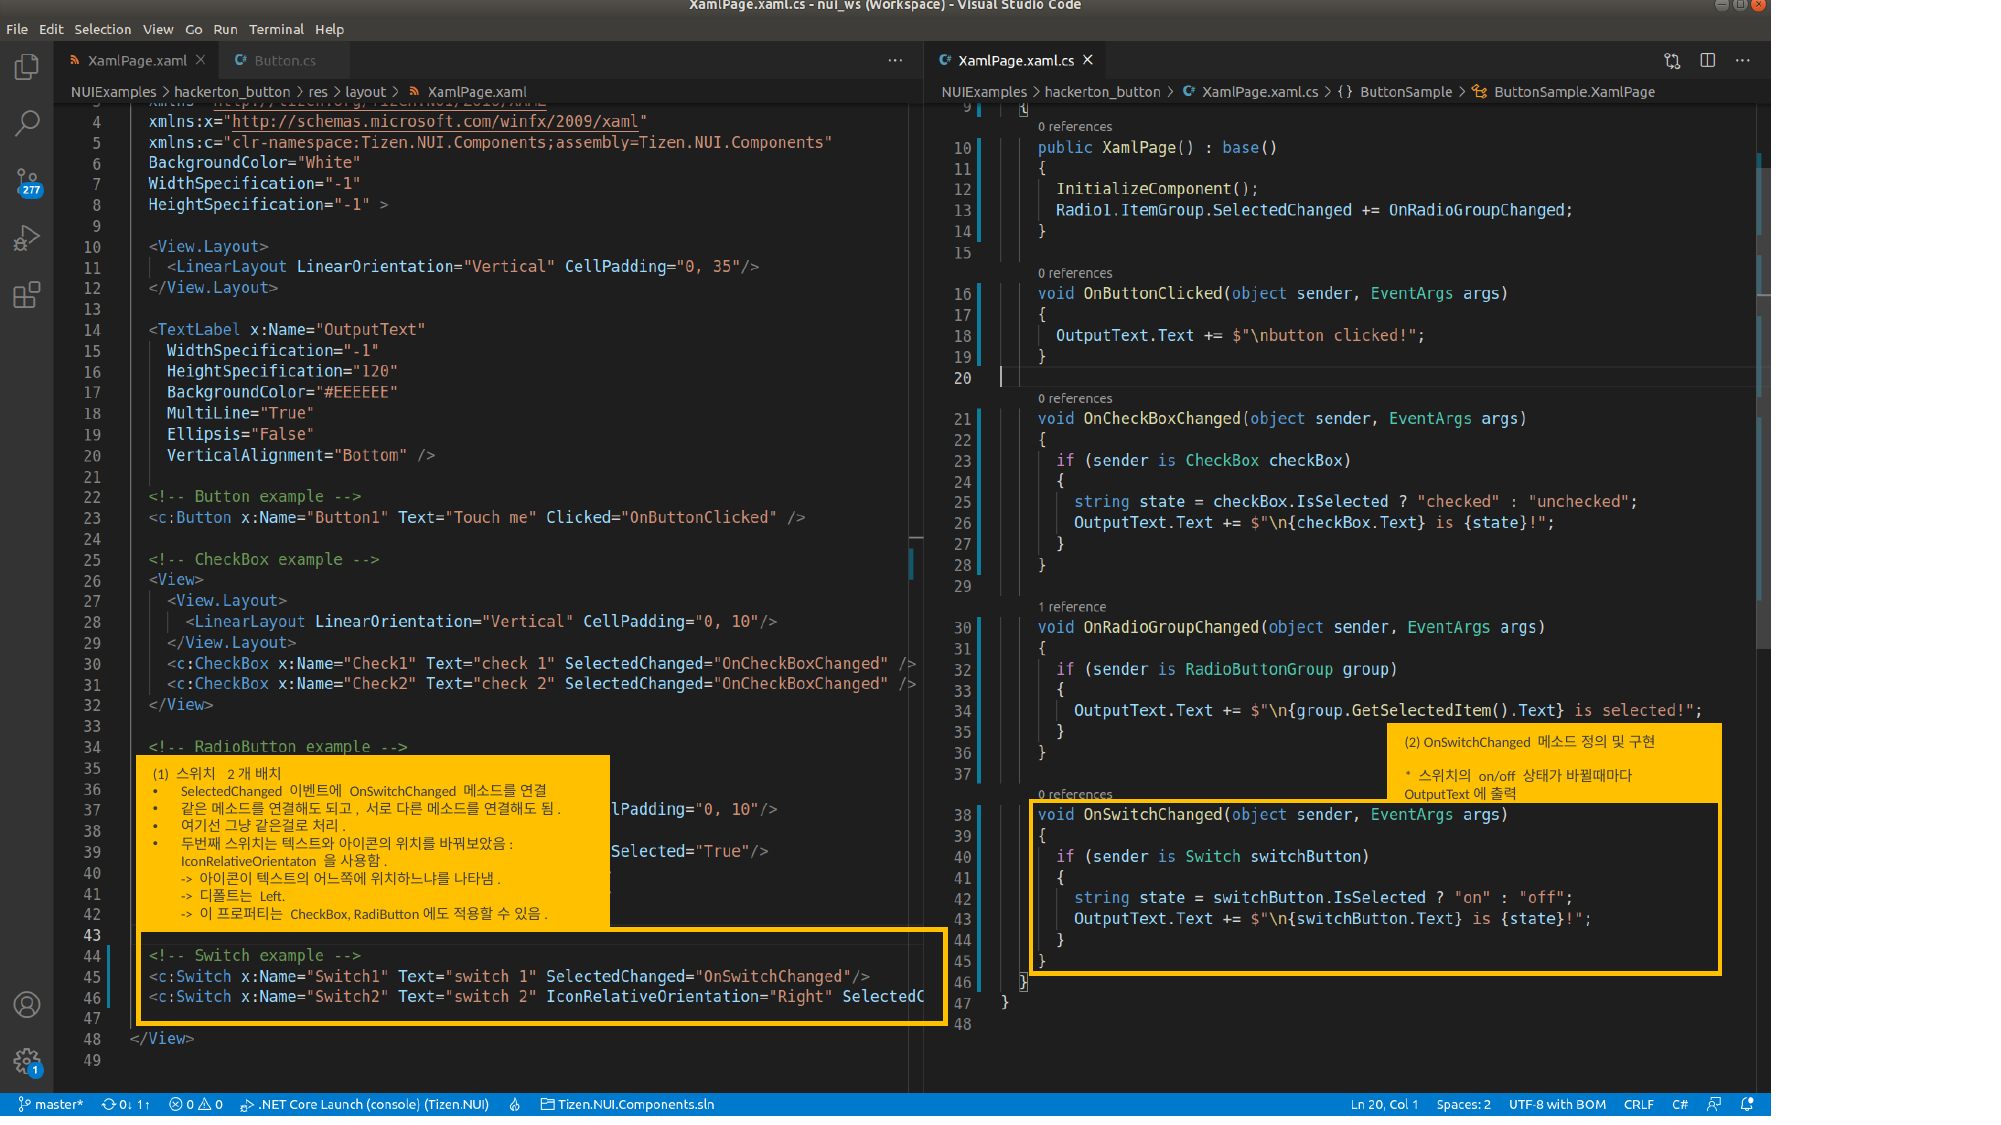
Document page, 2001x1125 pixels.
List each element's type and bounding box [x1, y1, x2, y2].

picture [0, 0, 1771, 1116]
